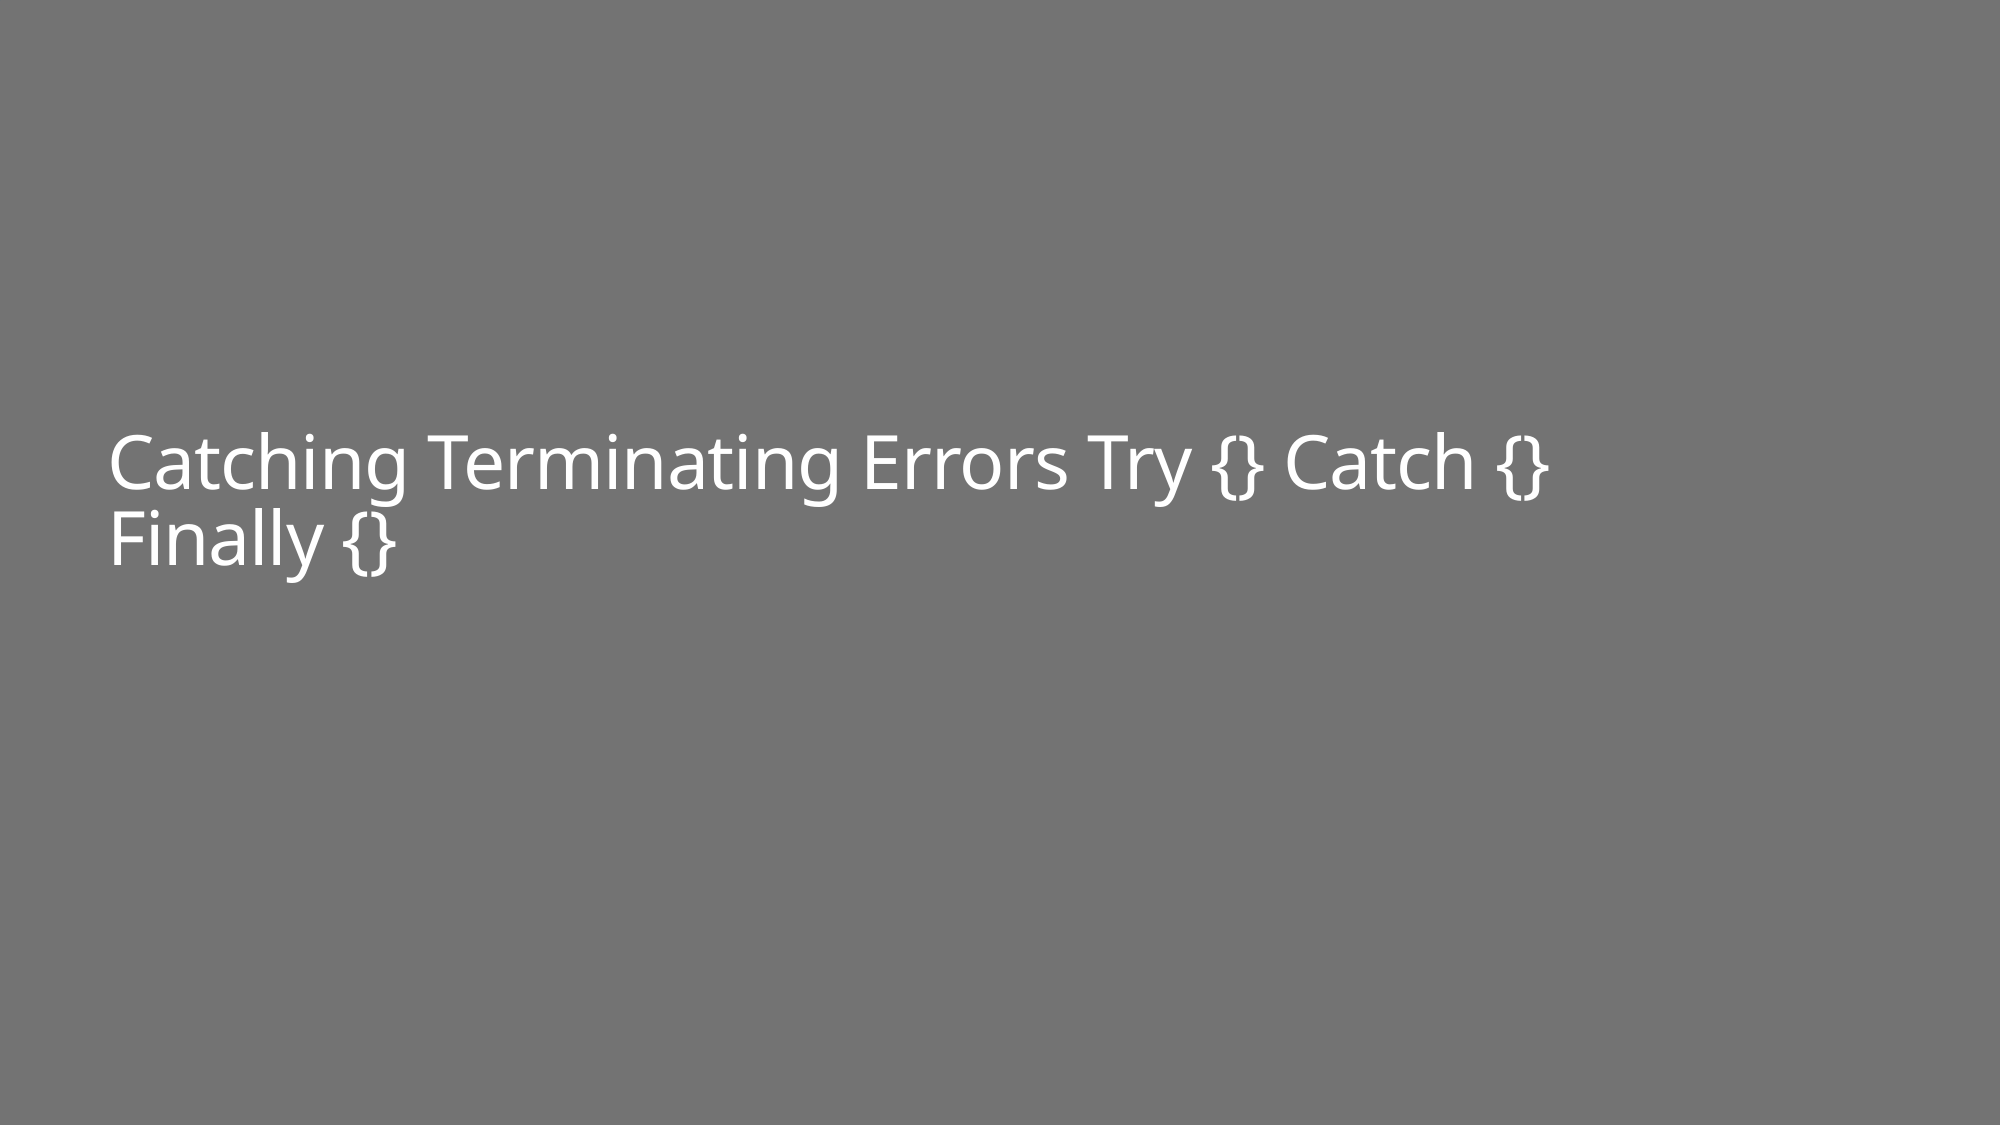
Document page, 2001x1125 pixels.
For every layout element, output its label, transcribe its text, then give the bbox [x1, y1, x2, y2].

title Catching Terminating Errors Try {} Catch {} Finally {} [107, 488, 1587, 588]
